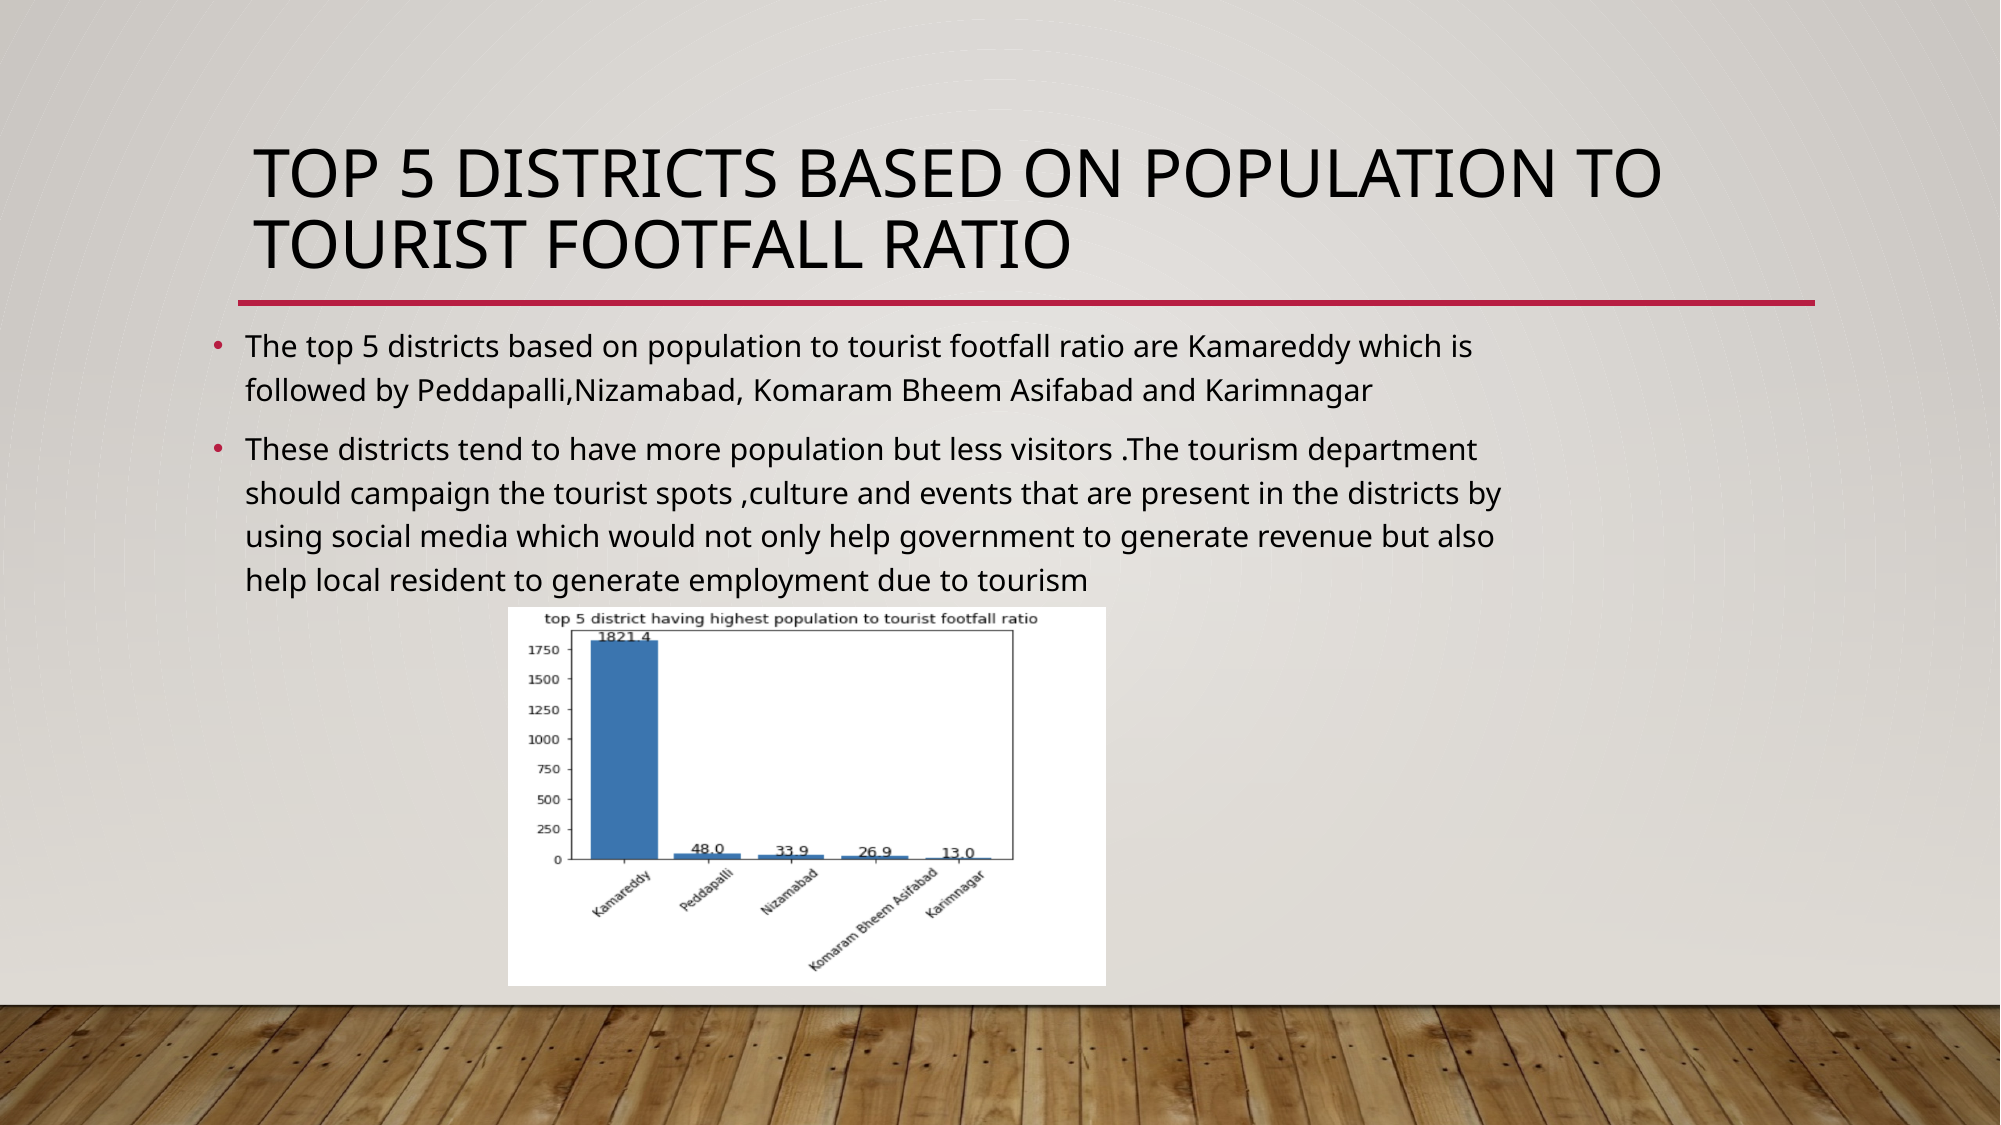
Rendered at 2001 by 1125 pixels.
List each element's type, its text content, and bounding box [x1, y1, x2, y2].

list The top 5 districts based on population to tourist footfall ratio are Kamareddy which is followed by Peddapalli,Nizamabad, Komaram Bheem Asifabad and Karimnagar These districts tend to have more population but less visitors .The tourism department should campaign the tourist spots ,culture and events that are present in the districts by using social media which would not only help government to generate revenue but also help local resident to generate employment due to tourism [197, 312, 1573, 608]
picture [508, 607, 1106, 986]
picture [0, 1005, 2000, 1125]
title TOP 5 Districts based on population to tourist footfall Ratio [238, 131, 1814, 305]
